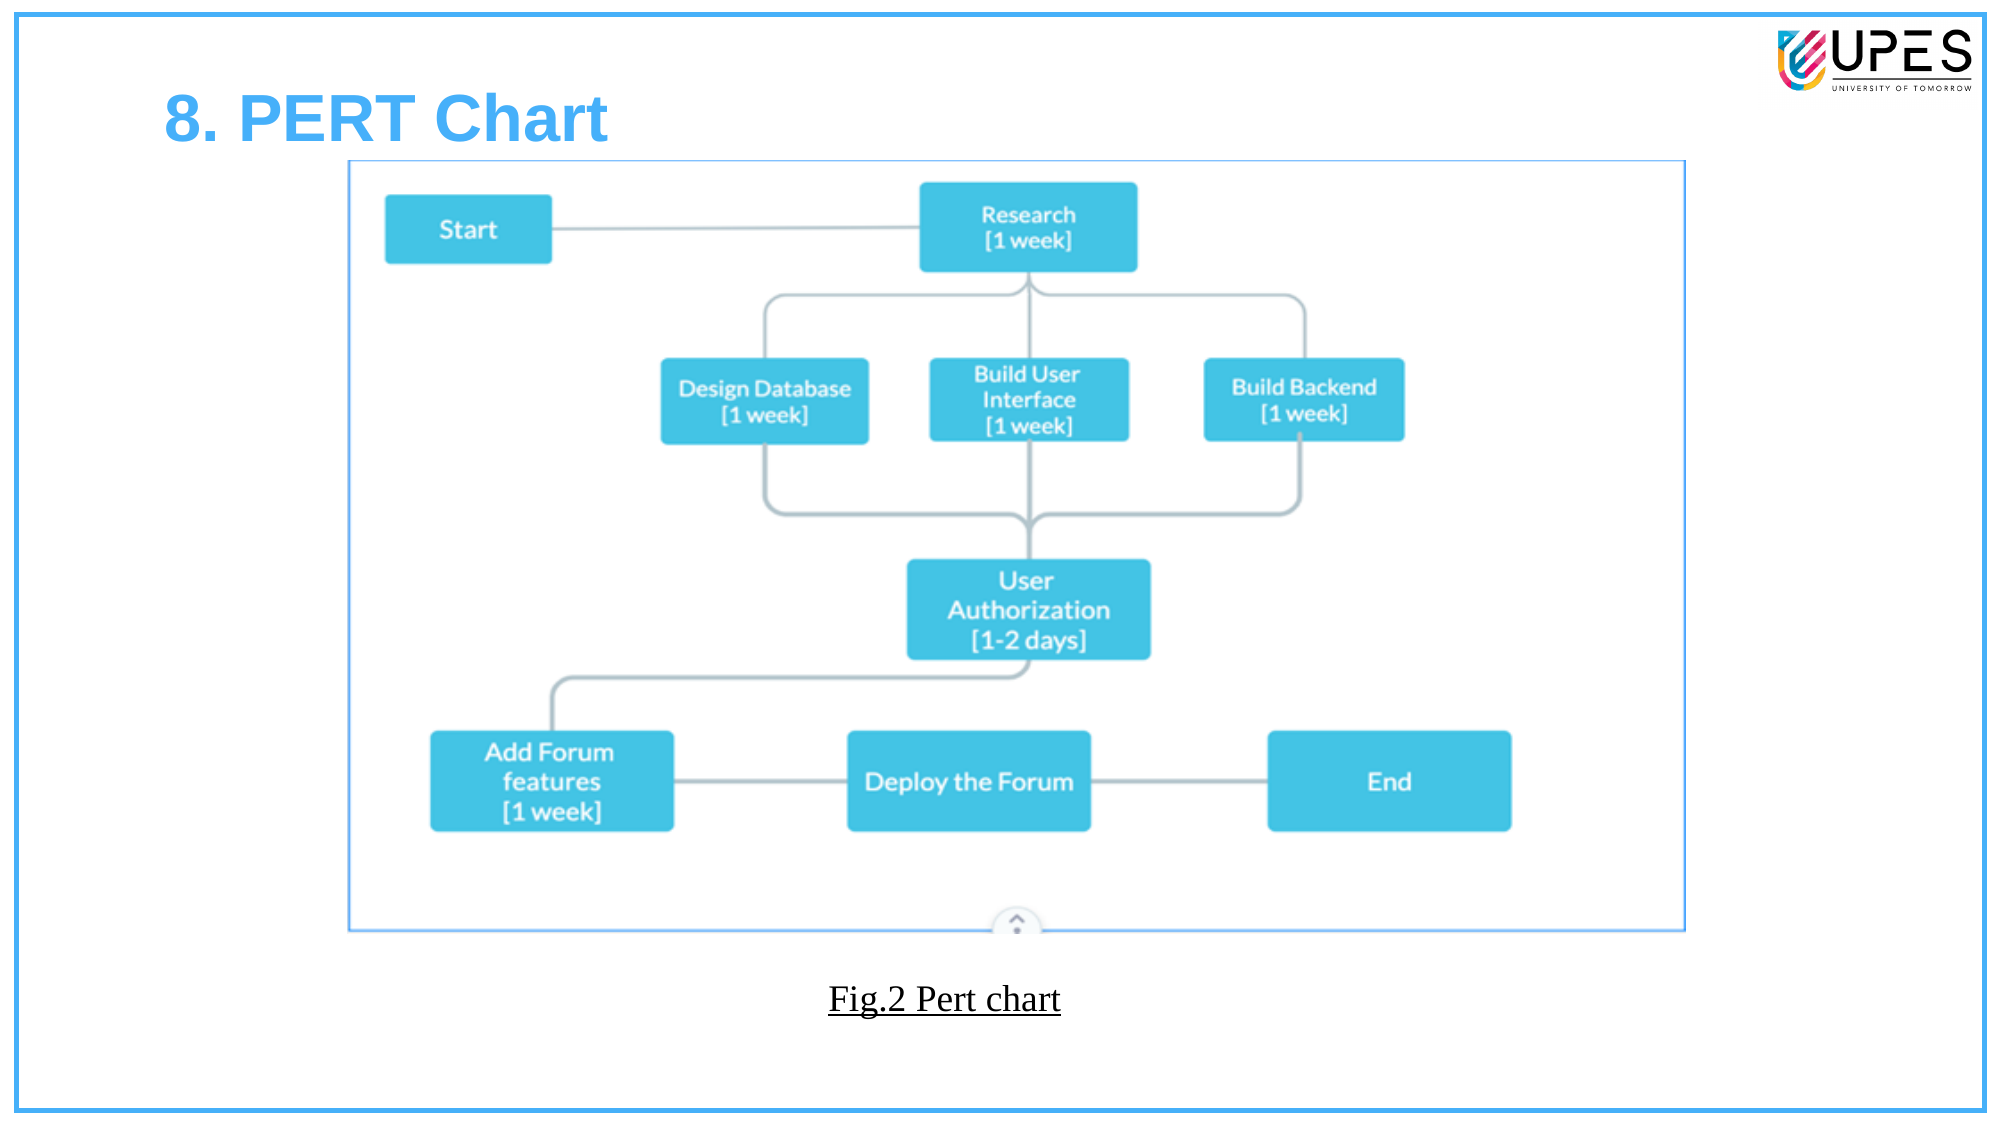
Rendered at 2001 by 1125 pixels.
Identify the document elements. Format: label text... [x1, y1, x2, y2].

picture [1758, 20, 1978, 110]
text_box Fig.2 Pert chart [444, 966, 1445, 1117]
picture [347, 160, 1686, 934]
text_box 8. PERT Chart [149, 67, 1386, 162]
